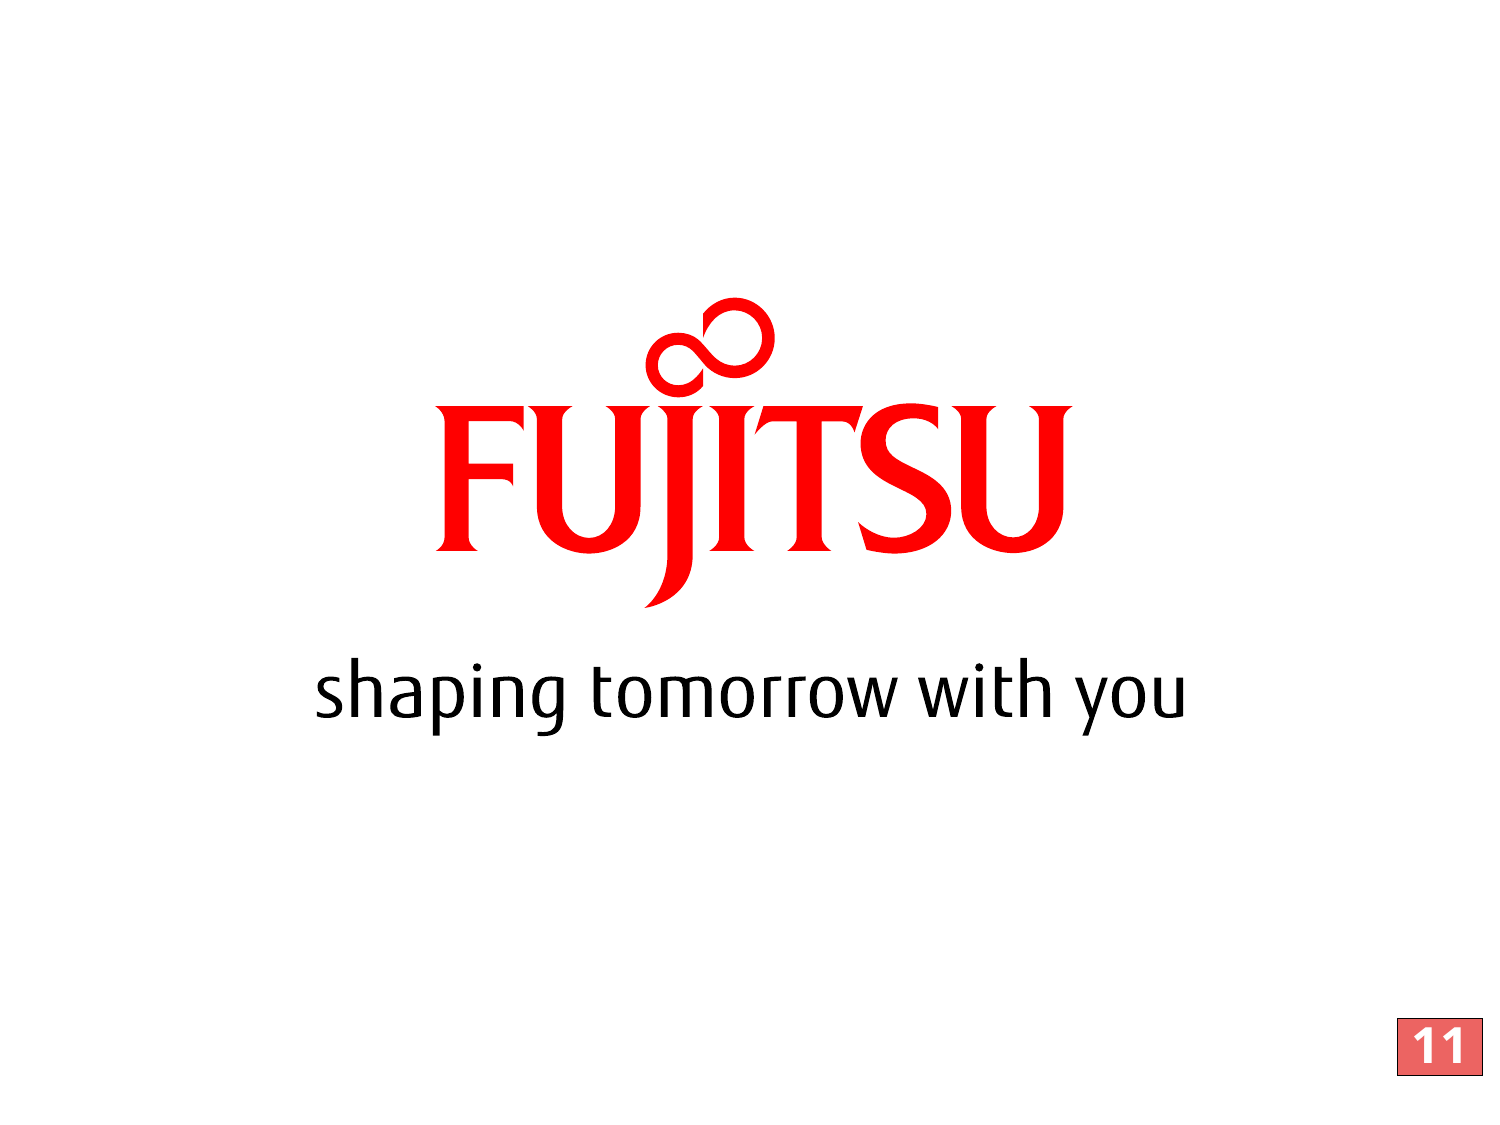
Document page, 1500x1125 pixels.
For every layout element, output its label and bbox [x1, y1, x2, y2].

text_box [0, 0, 1500, 1125]
